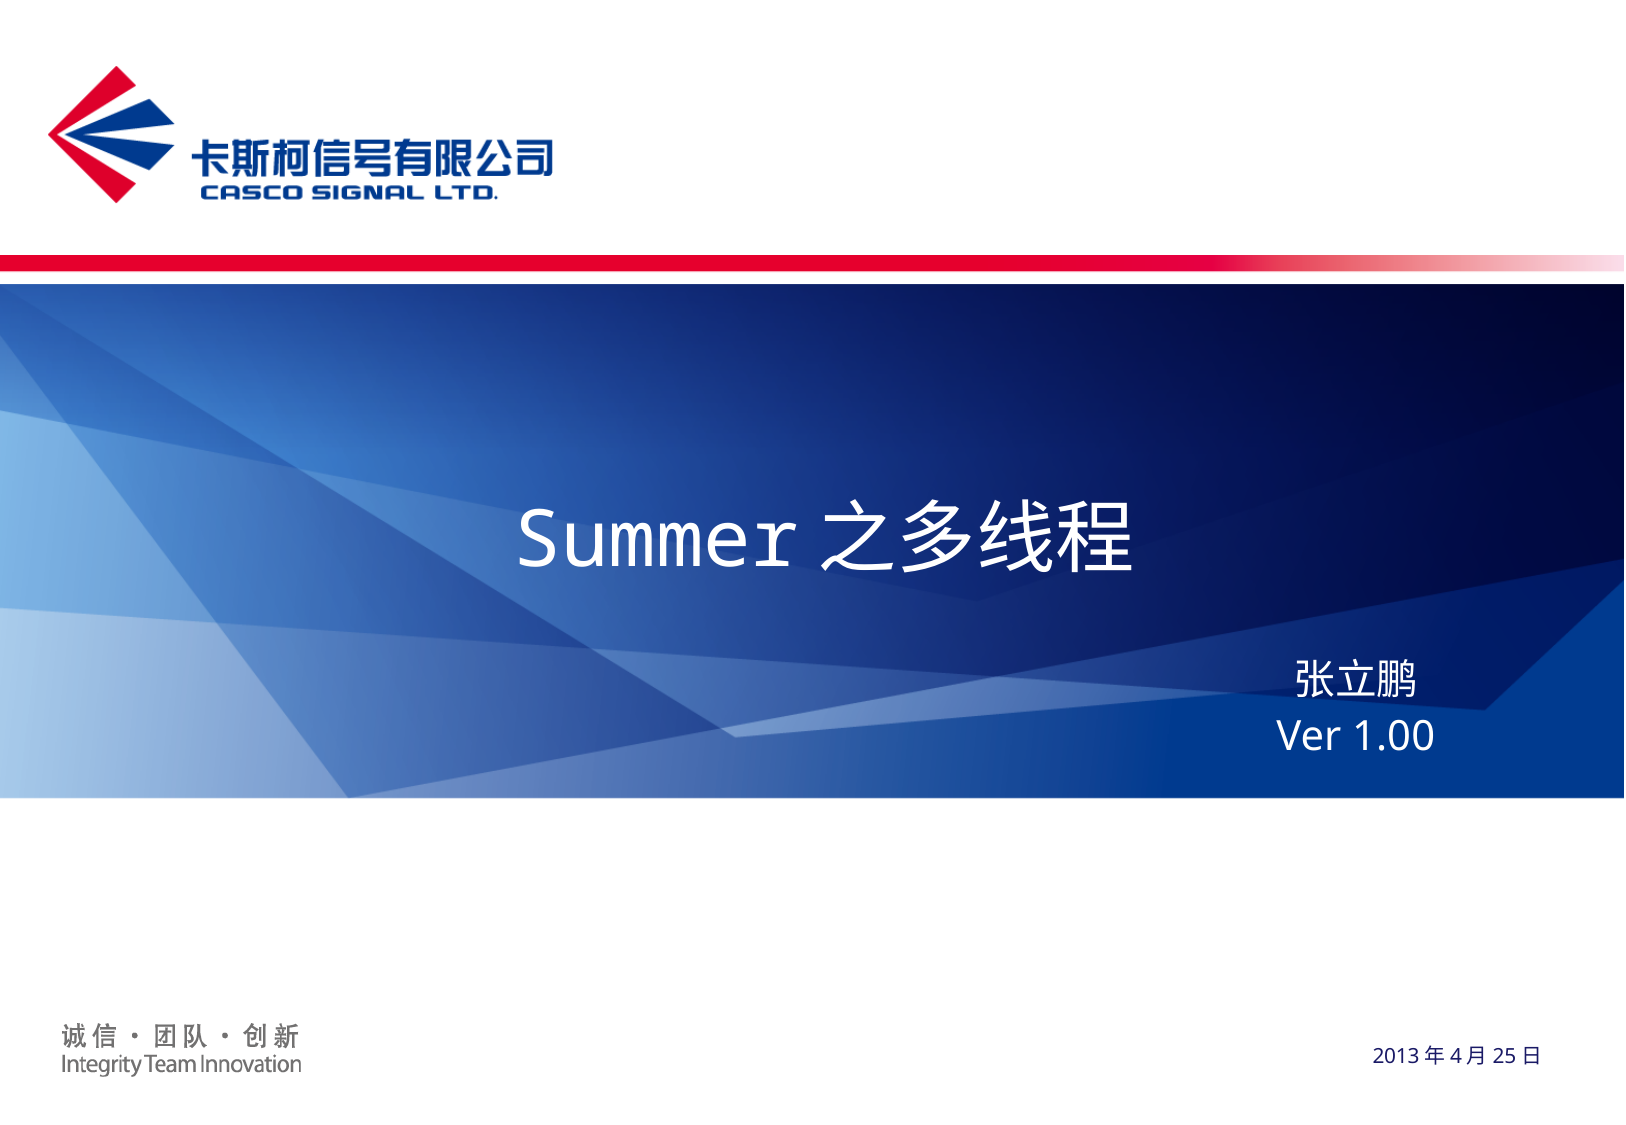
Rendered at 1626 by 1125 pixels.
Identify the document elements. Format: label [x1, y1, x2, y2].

text_box [62, 949, 1598, 1125]
picture [62, 1022, 301, 1077]
picture [0, 255, 1625, 799]
picture [48, 66, 553, 204]
